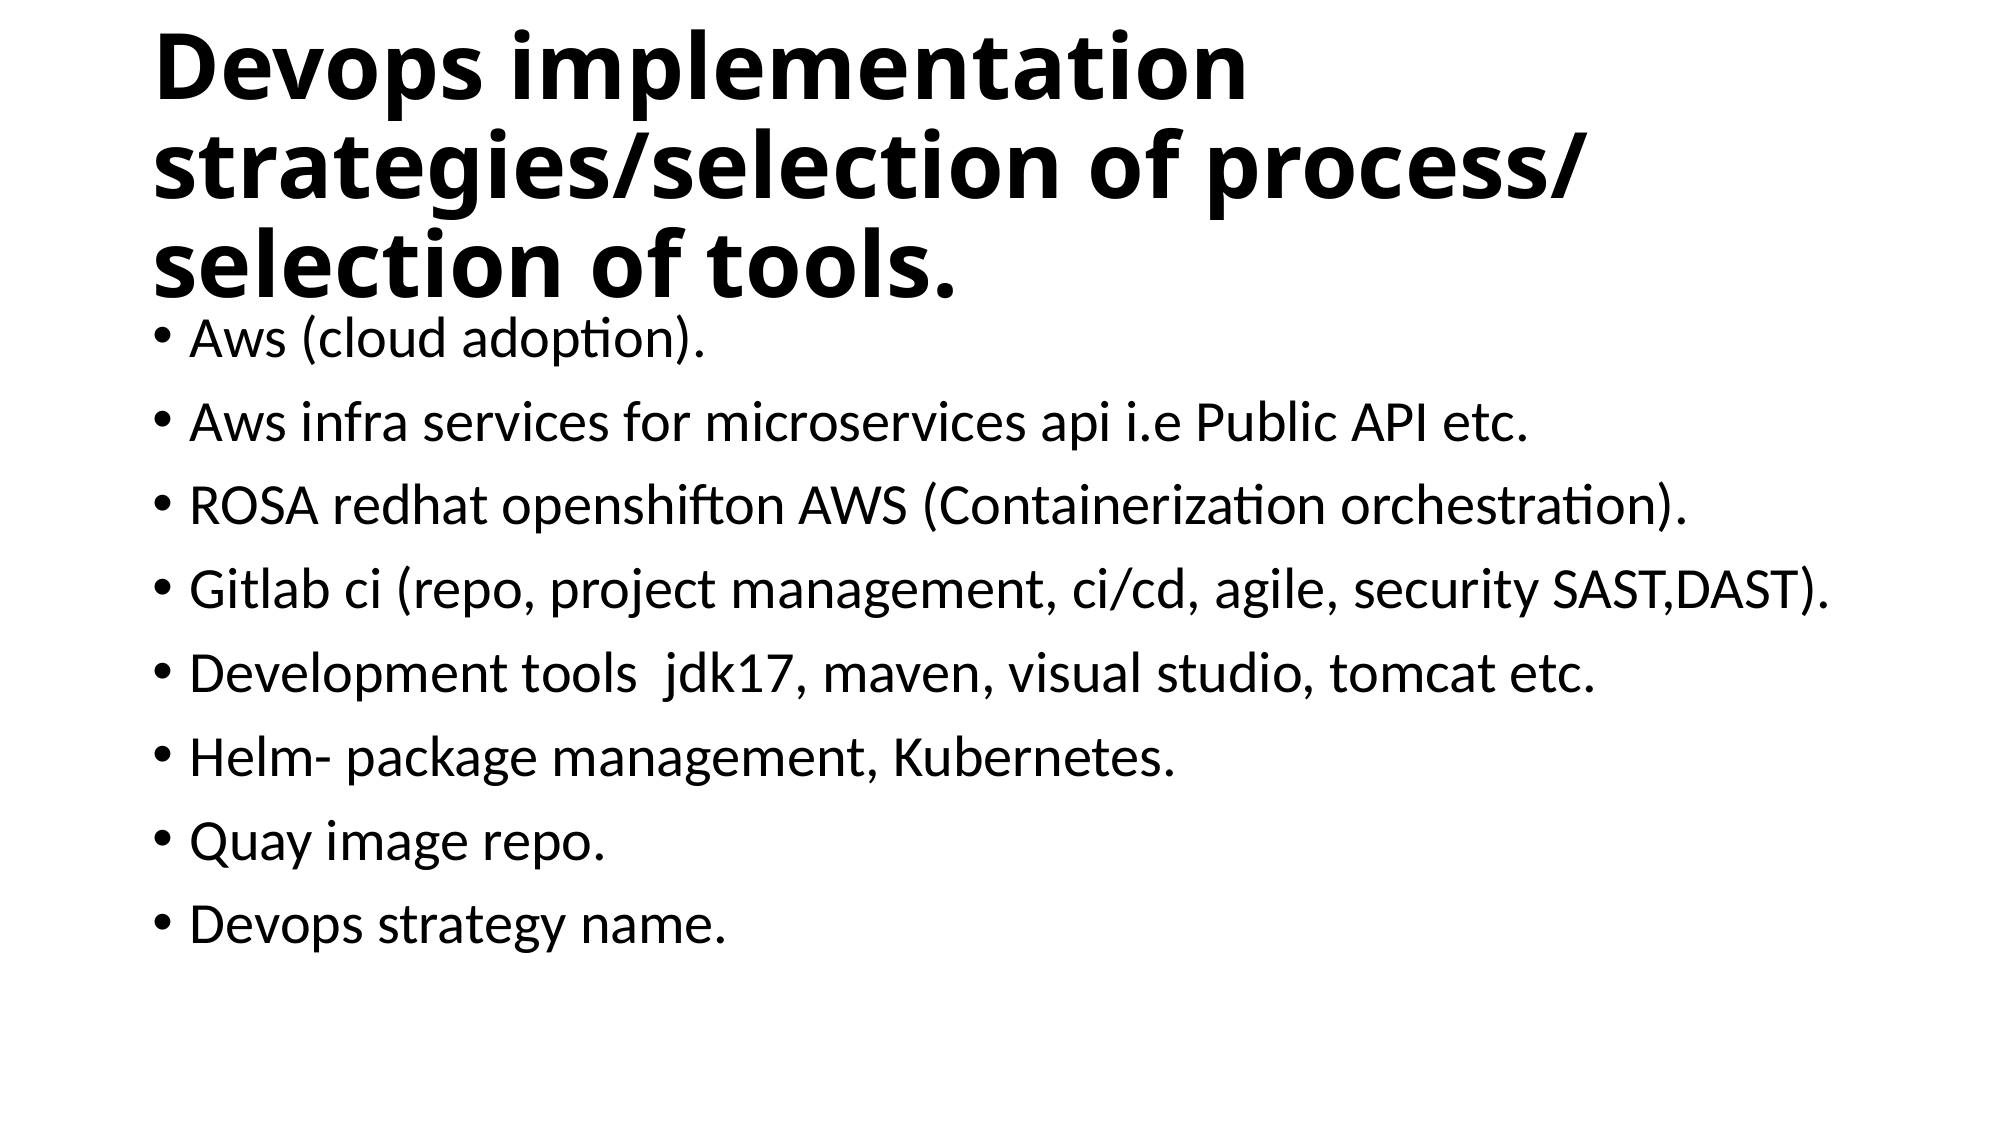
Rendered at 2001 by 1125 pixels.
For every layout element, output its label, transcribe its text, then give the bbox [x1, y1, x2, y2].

title Devops implementation strategies/selection of process/ selection of tools. [137, 59, 1863, 278]
list Aws (cloud adoption). Aws infra services for microservices api i.e Public API etc. ROSA redhat openshifton AWS (Containerization orchestration). Gitlab ci (repo, project management, ci/cd, agile, security SAST,DAST). Development tools jdk17, maven, visual studio, tomcat etc. Helm- package management, Kubernetes. Quay image repo. Devops strategy name. [137, 299, 1863, 1014]
